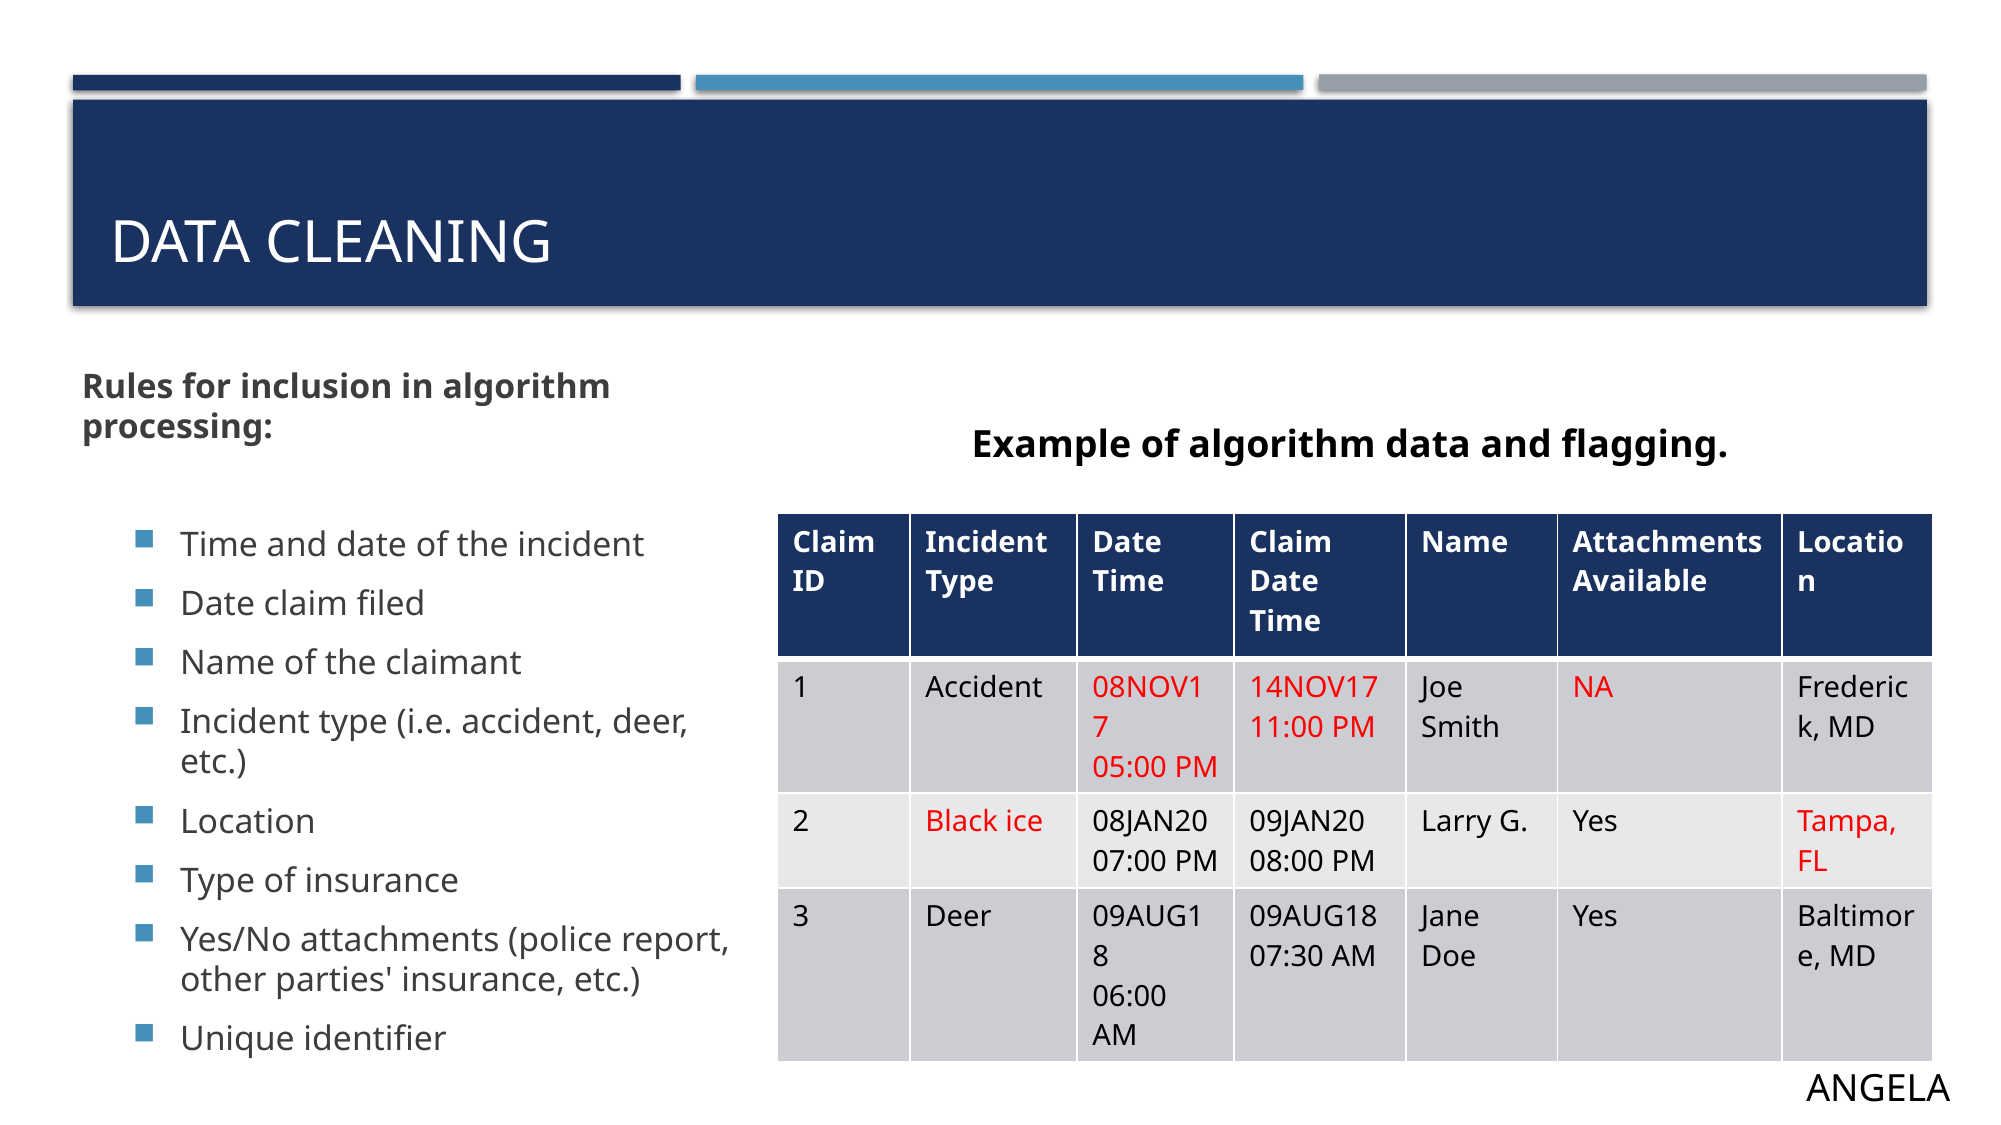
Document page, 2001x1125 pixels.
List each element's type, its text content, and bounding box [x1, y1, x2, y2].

table_cell 14NOV17 11:00 PM [1235, 662, 1405, 792]
table_cell 3 [778, 889, 909, 1061]
table_cell Yes [1558, 794, 1781, 887]
text_box SAMAANGELA [1688, 1056, 2000, 1117]
table_cell 09AUG18 07:30 AM [1235, 889, 1405, 1061]
table_header Claim ID [778, 514, 909, 656]
table_cell 08JAN20 07:00 PM [1078, 794, 1233, 887]
table_header Claim Date Time [1235, 514, 1405, 656]
table_header Name [1407, 514, 1557, 656]
table_header Attachments Available [1558, 514, 1781, 656]
table_header Location [1783, 514, 1932, 656]
table_cell Joe Smith [1407, 662, 1557, 792]
table_cell Frederick, MD [1783, 662, 1932, 792]
table_cell 09AUG18 06:00 AM [1078, 889, 1233, 1061]
table_cell 08NOV17 05:00 PM [1078, 662, 1233, 792]
table_cell Jane Doe [1407, 889, 1557, 1061]
table_cell Tampa, FL [1783, 794, 1932, 887]
table_cell Yes [1558, 889, 1781, 1061]
table_cell Deer [911, 889, 1076, 1061]
table_header Incident Type [911, 514, 1076, 656]
table_cell Black ice [911, 794, 1076, 887]
table_cell 09JAN20 08:00 PM [1235, 794, 1405, 887]
text_box Example of algorithm data and flagging. [777, 412, 1934, 473]
title Data cleaning [95, 119, 1905, 282]
table_cell Accident [911, 662, 1076, 792]
table_header Date Time [1078, 514, 1233, 656]
table_cell 1 [778, 662, 909, 792]
list Rules for inclusion in algorithm processing: Time and date of the incident Date claim filed Name of the claimant Incident type (i.e. accident, deer, etc.) Location Type of insurance Yes/No attachments (police report, other parties' insurance, etc.) Unique identifier [66, 357, 750, 1071]
table_cell Larry G. [1407, 794, 1557, 887]
table_cell Baltimore, MD [1783, 889, 1932, 1056]
table_cell NA [1558, 662, 1781, 792]
table_cell 2 [778, 794, 909, 887]
